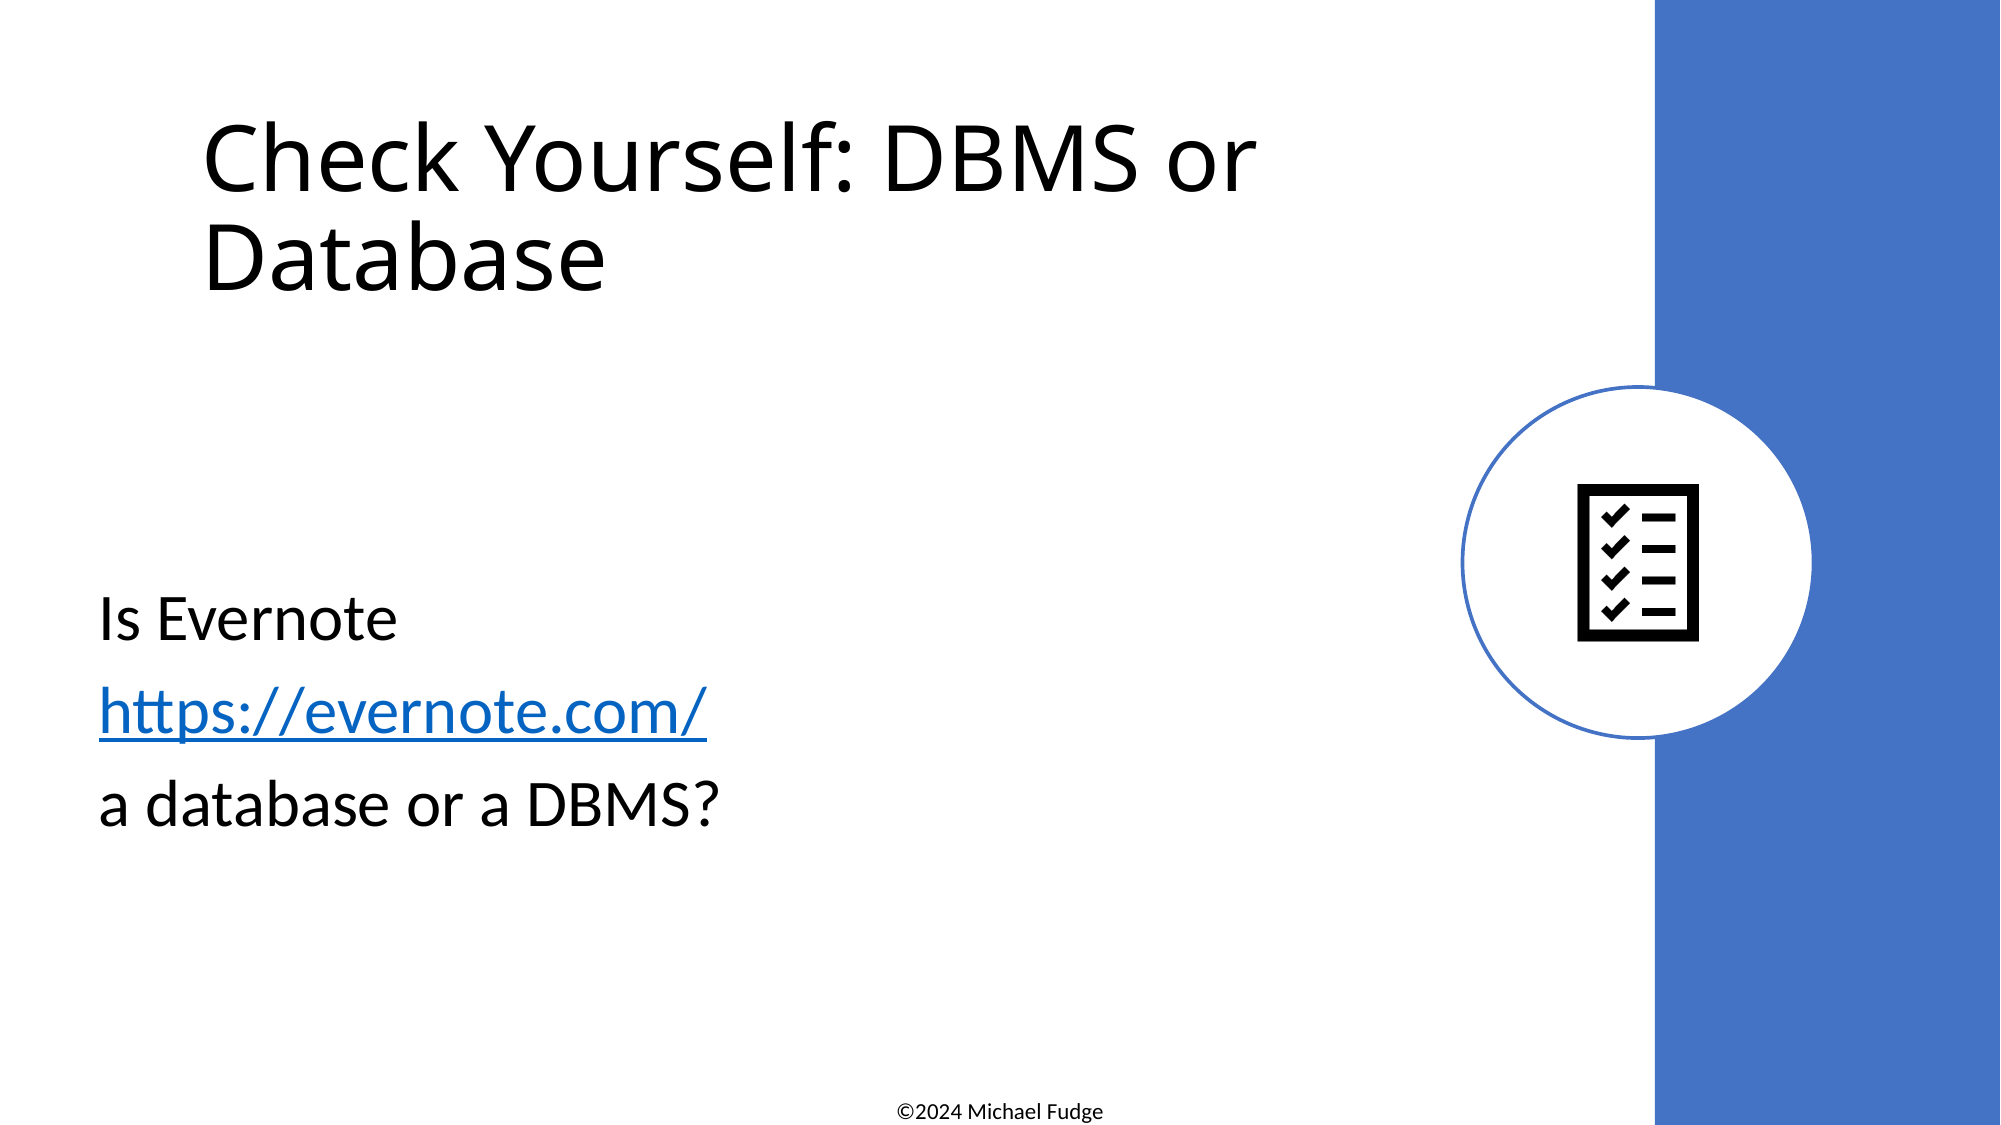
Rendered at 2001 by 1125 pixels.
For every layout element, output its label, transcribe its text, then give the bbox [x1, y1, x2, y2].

text_box [1654, 0, 2000, 1125]
text_box [1461, 385, 1815, 740]
list Is Evernote https://evernote.com/ a database or a DBMS? [83, 298, 1516, 1125]
picture [1544, 468, 1732, 657]
title Check Yourself: DBMS or Database [186, 102, 1516, 298]
